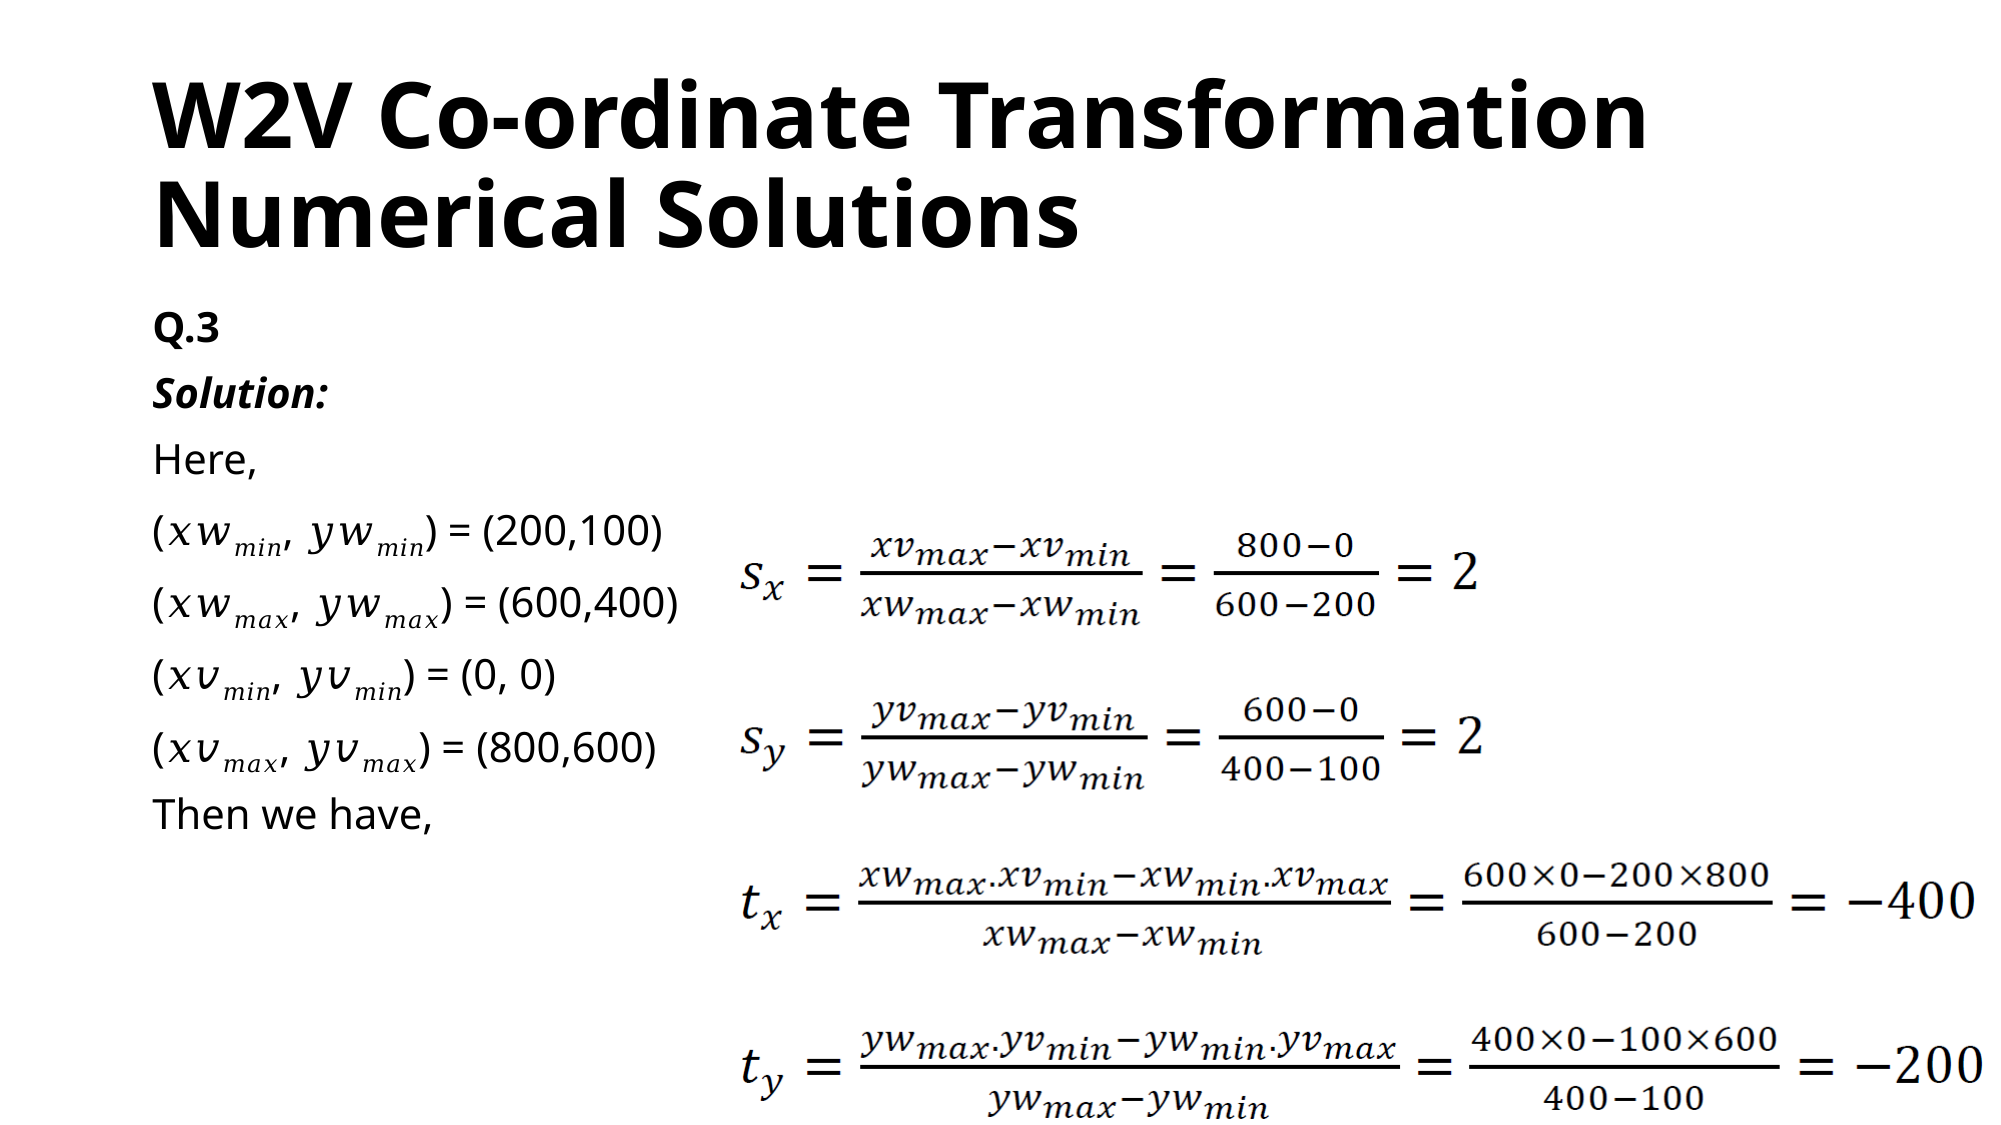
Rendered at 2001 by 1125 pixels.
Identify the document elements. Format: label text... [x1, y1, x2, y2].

title W2V Co-ordinate Transformation Numerical Solutions [137, 59, 1863, 278]
picture [723, 523, 2000, 1125]
list Q.3 Solution: Here, (𝑥𝑤𝑚𝑖𝑛, 𝑦𝑤𝑚𝑖𝑛) = (200,100) (𝑥𝑤𝑚𝑎𝑥, 𝑦𝑤𝑚𝑎𝑥) = (600,400) (𝑥𝑣𝑚𝑖𝑛, 𝑦𝑣𝑚𝑖𝑛) = (0, 0) (𝑥𝑣𝑚𝑎𝑥, 𝑦𝑣𝑚𝑎𝑥) = (800,600) Then we have, [137, 299, 1863, 1014]
